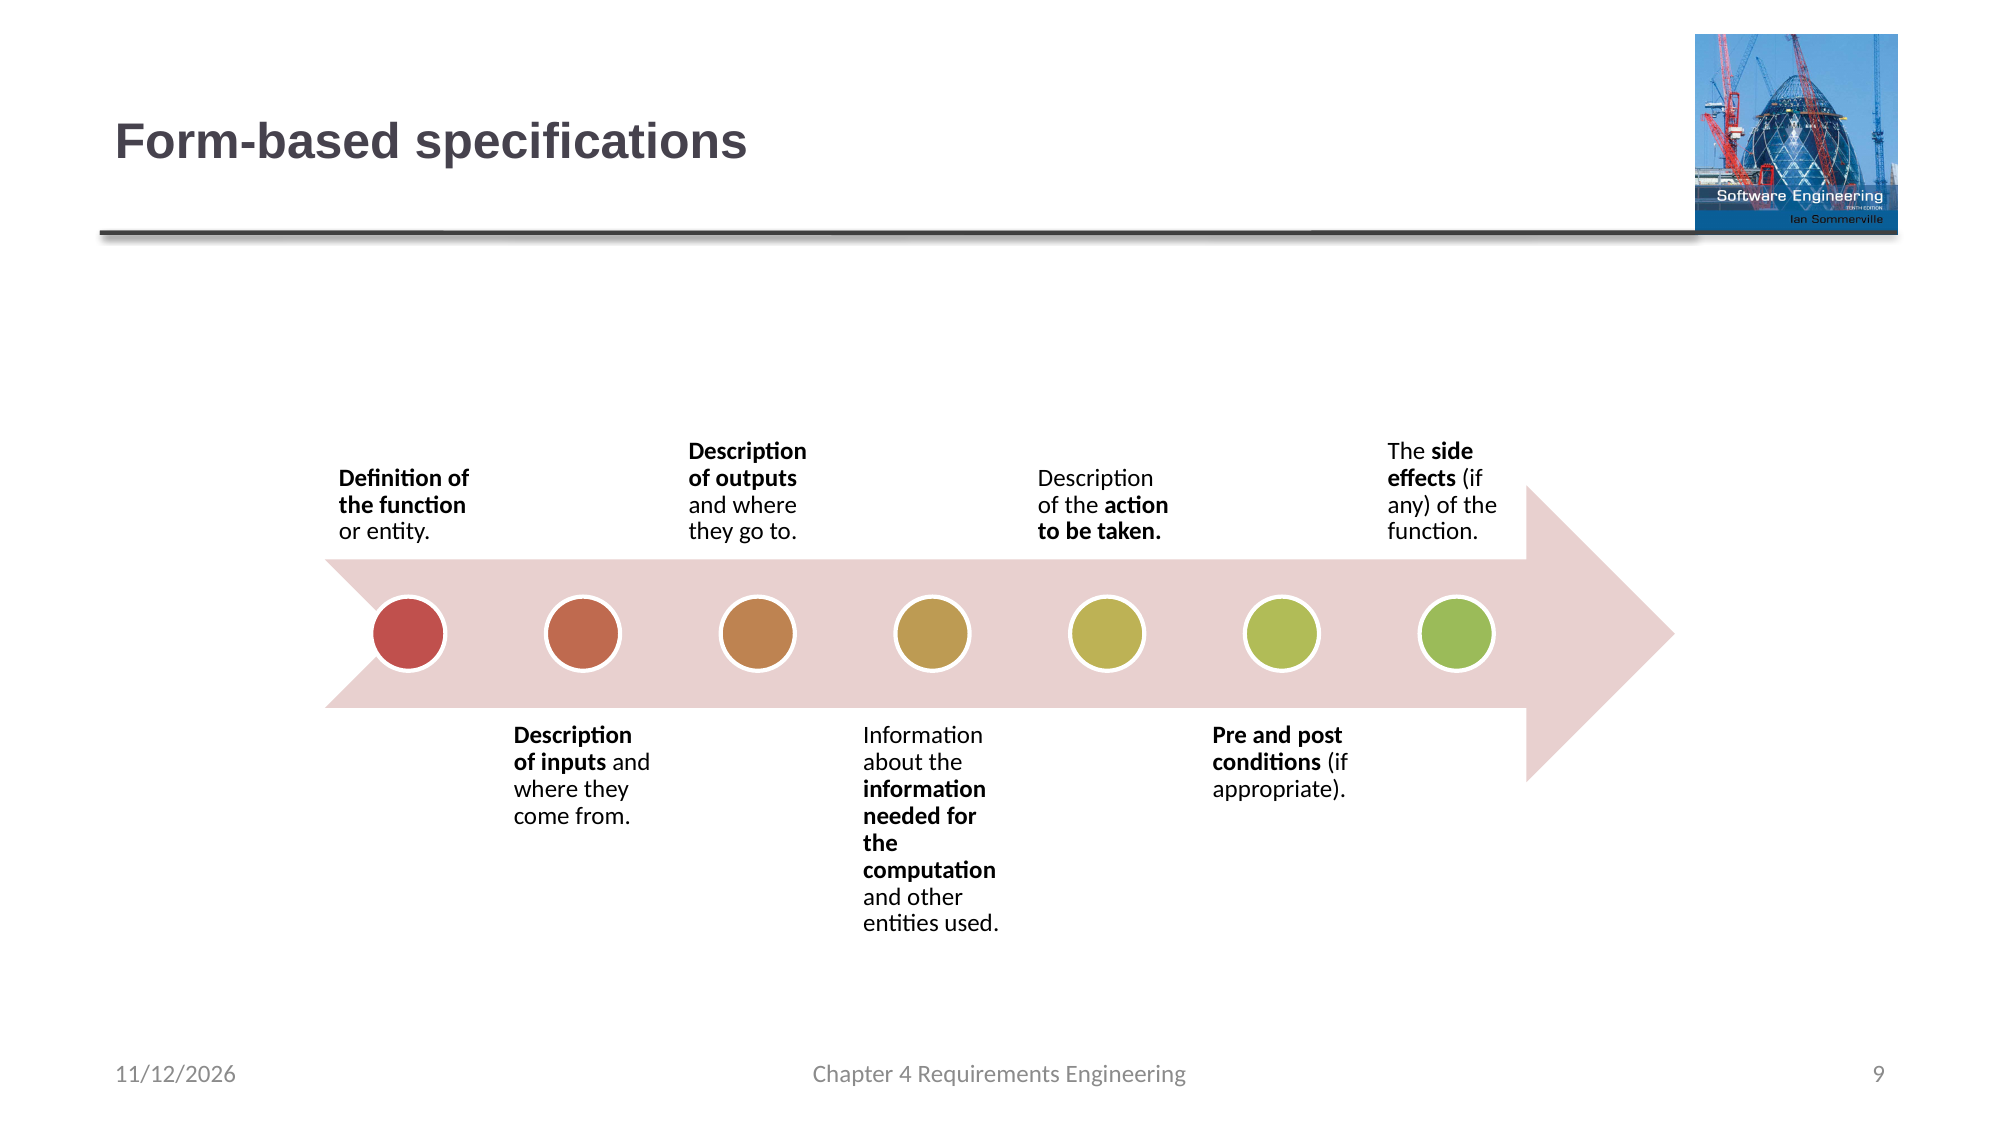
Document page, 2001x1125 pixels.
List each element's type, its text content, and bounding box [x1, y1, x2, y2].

picture [1695, 34, 1898, 230]
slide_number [99, 1042, 567, 1103]
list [324, 262, 1676, 1006]
slide_number 9 [1433, 1042, 1900, 1103]
title Form-based specifications [99, 44, 1696, 233]
footer Chapter 4 Requirements Engineering [683, 1042, 1317, 1103]
